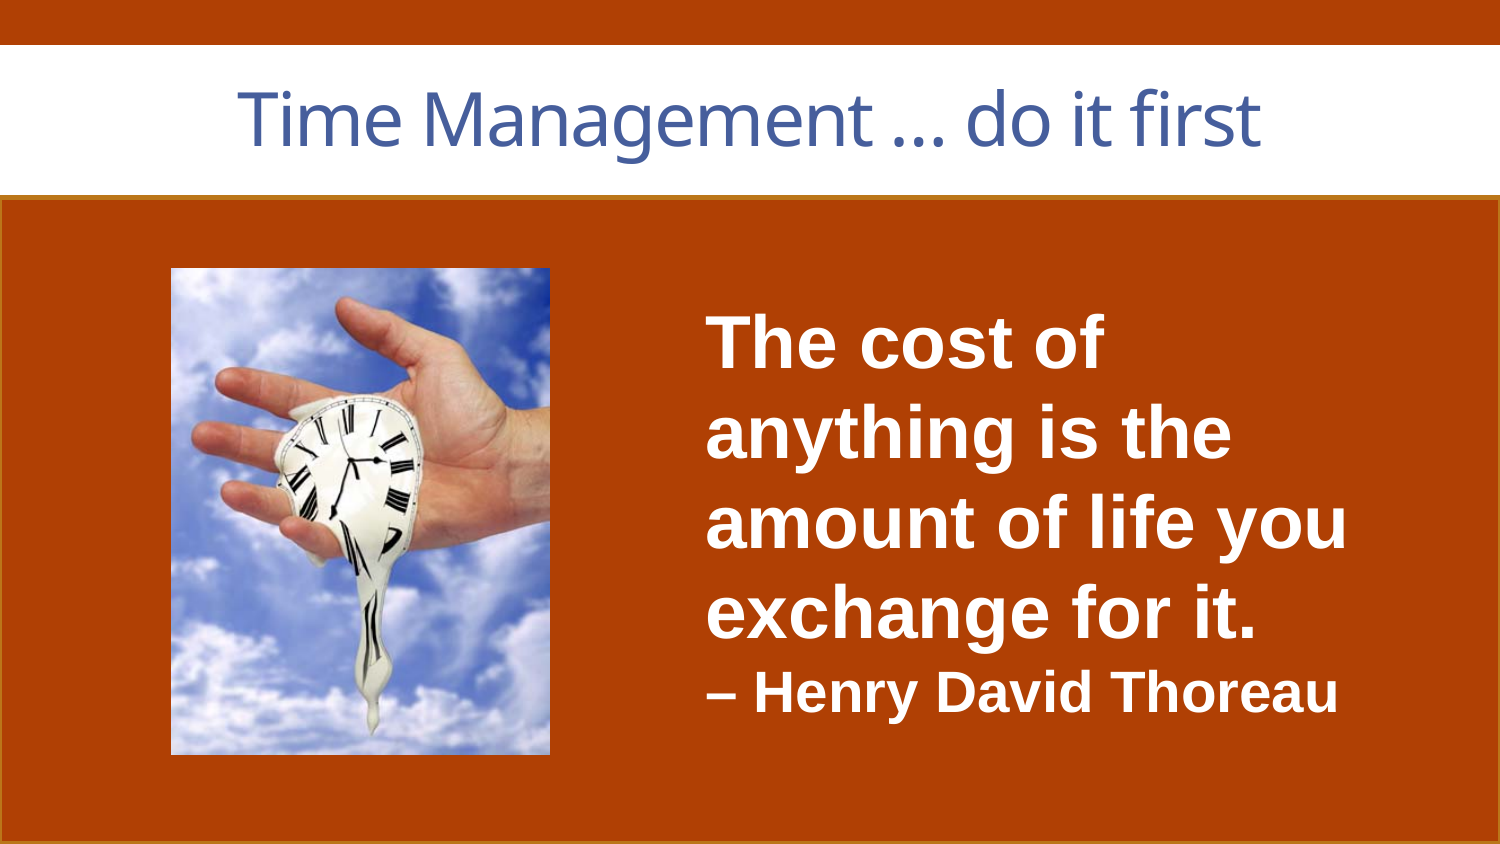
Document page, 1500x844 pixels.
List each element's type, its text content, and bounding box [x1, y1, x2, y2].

text_box The cost of anything is the amount of life you exchange for it. – Henry David Thoreau [690, 286, 1367, 732]
picture [170, 268, 550, 755]
text_box [0, 195, 1500, 844]
title Time Management … do it first [14, 55, 1486, 178]
